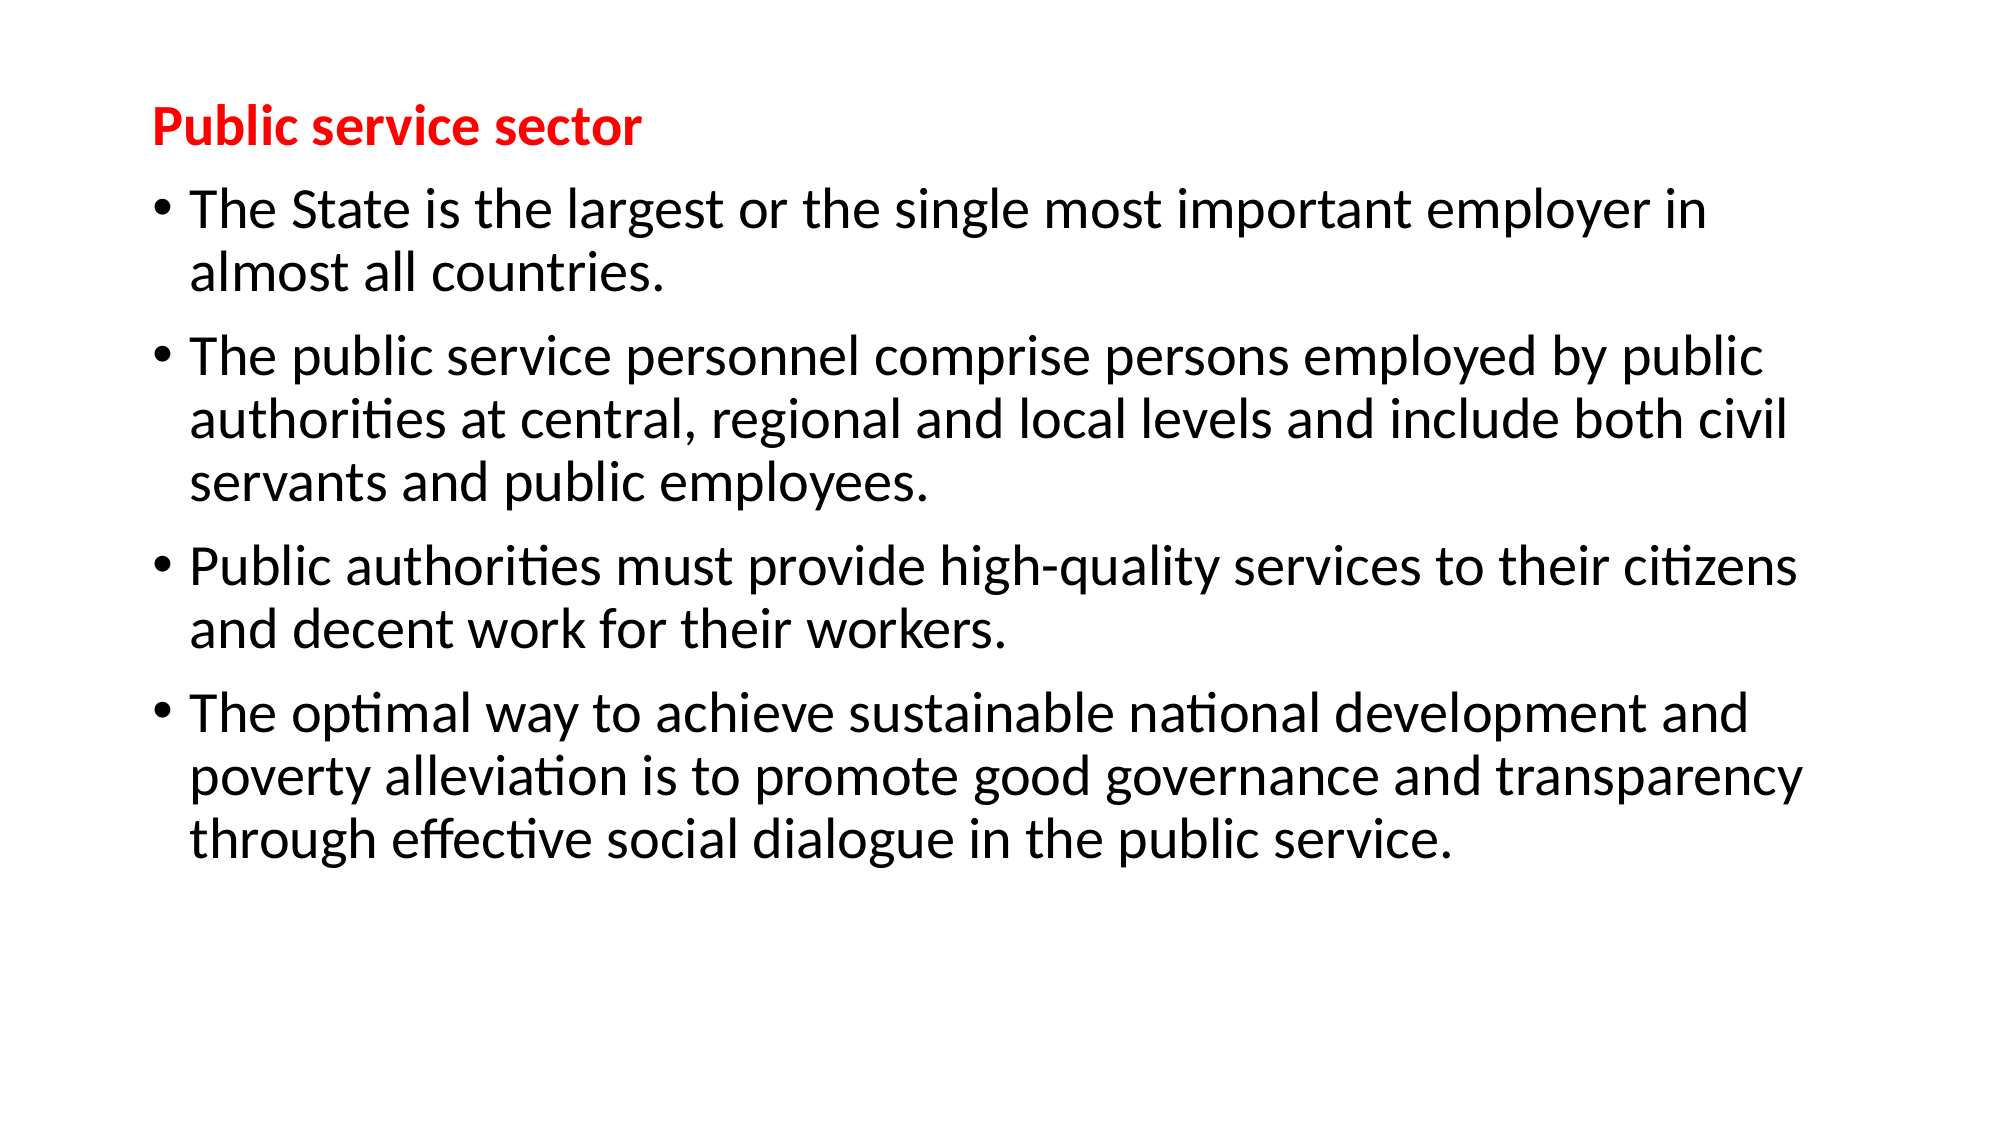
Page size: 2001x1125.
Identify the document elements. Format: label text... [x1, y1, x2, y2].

list Public service sector The State is the largest or the single most important employer in almost all countries. The public service personnel comprise persons employed by public authorities at central, regional and local levels and include both civil servants and public employees. Public authorities must provide high-quality services to their citizens and decent work for their workers. The optimal way to achieve sustainable national development and poverty alleviation is to promote good governance and transparency through effective social dialogue in the public service. [137, 87, 1863, 1014]
